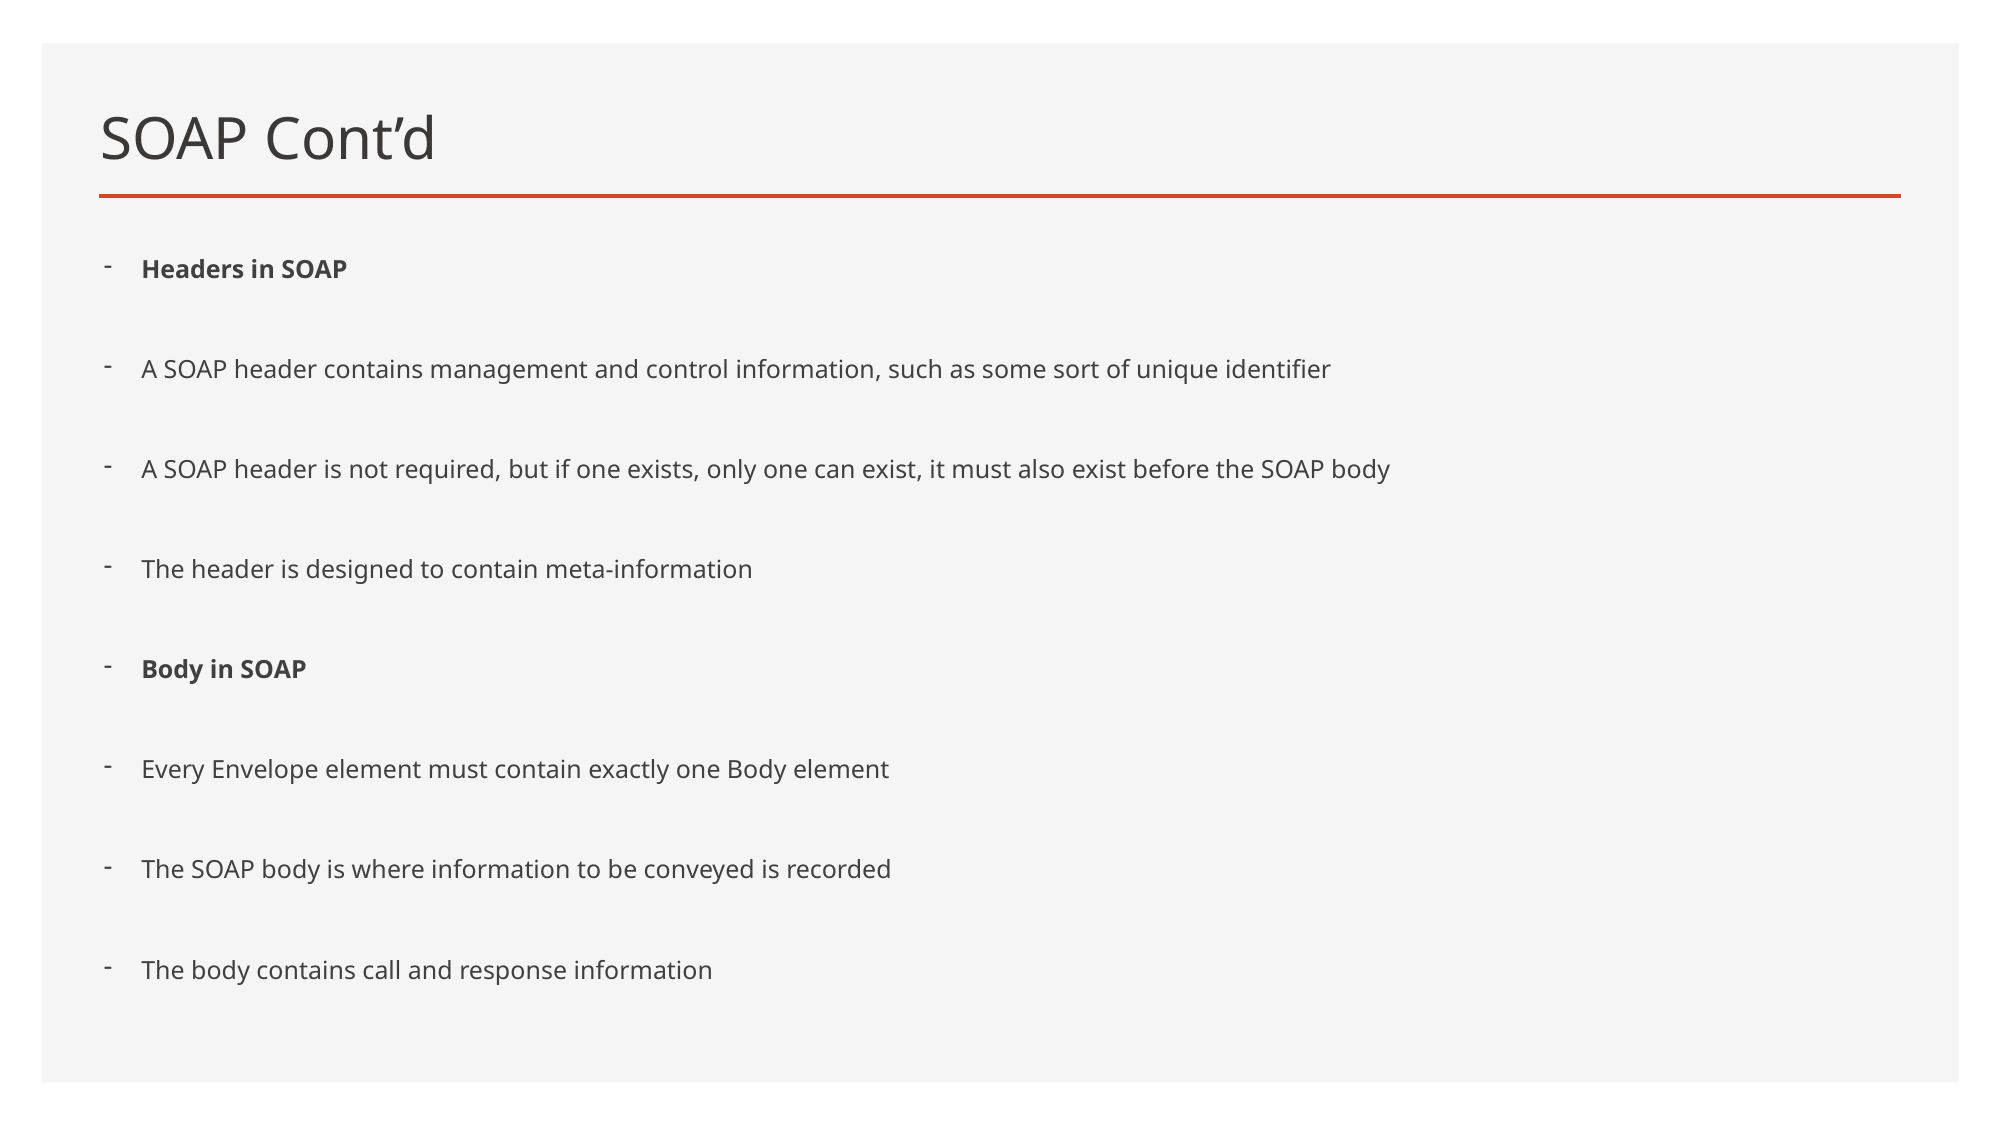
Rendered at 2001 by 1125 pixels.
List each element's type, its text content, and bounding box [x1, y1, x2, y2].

text_box Headers in SOAP A SOAP header contains management and control information, such as some sort of unique identifier A SOAP header is not required, but if one exists, only one can exist, it must also exist before the SOAP body The header is designed to contain meta-information Body in SOAP Every Envelope element must contain exactly one Body element The SOAP body is where information to be conveyed is recorded The body contains call and response information [88, 238, 1627, 1055]
title SOAP Cont’d [85, 73, 1214, 179]
